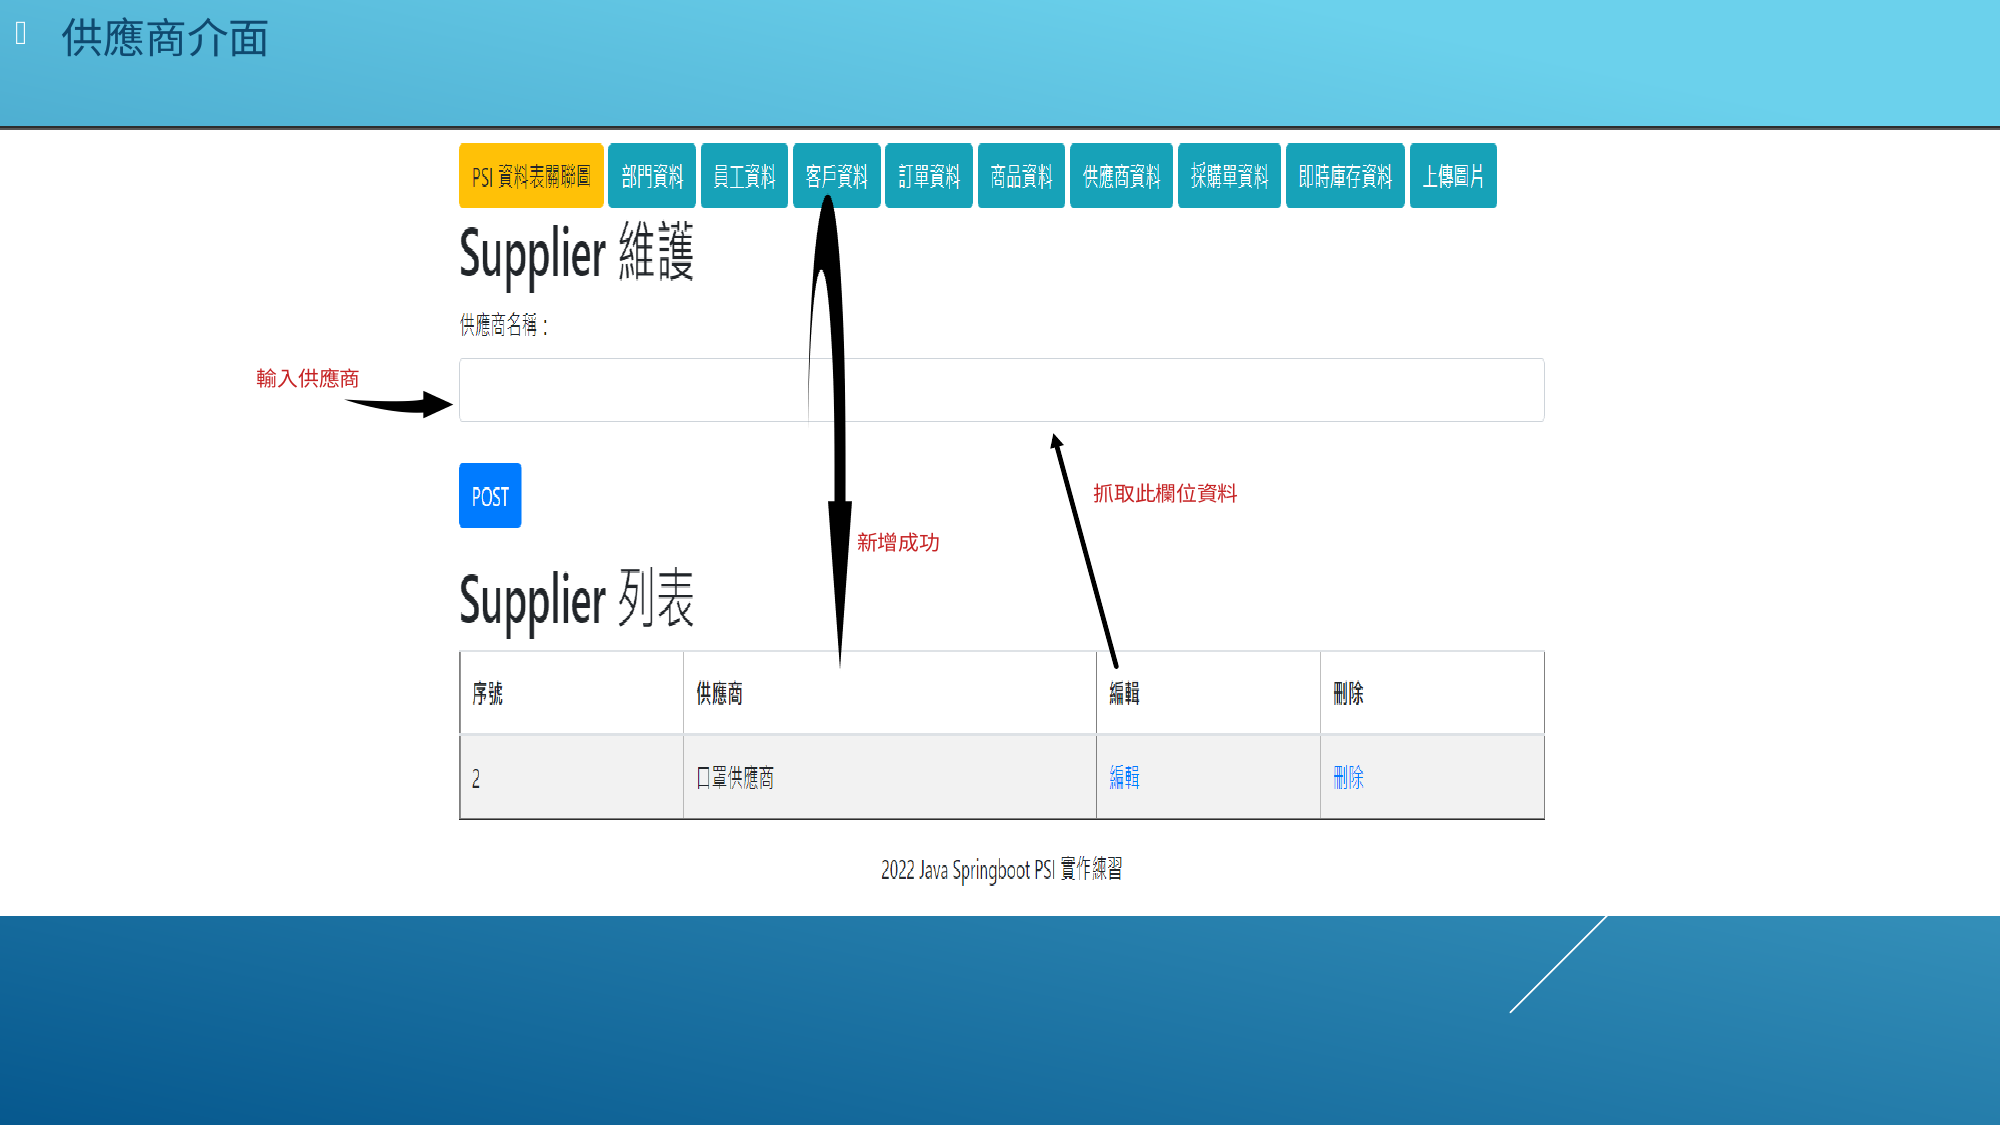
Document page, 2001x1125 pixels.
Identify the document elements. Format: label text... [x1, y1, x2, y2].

picture [0, 95, 2000, 917]
list 供應商介面 [0, 0, 502, 87]
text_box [1053, 433, 1117, 667]
